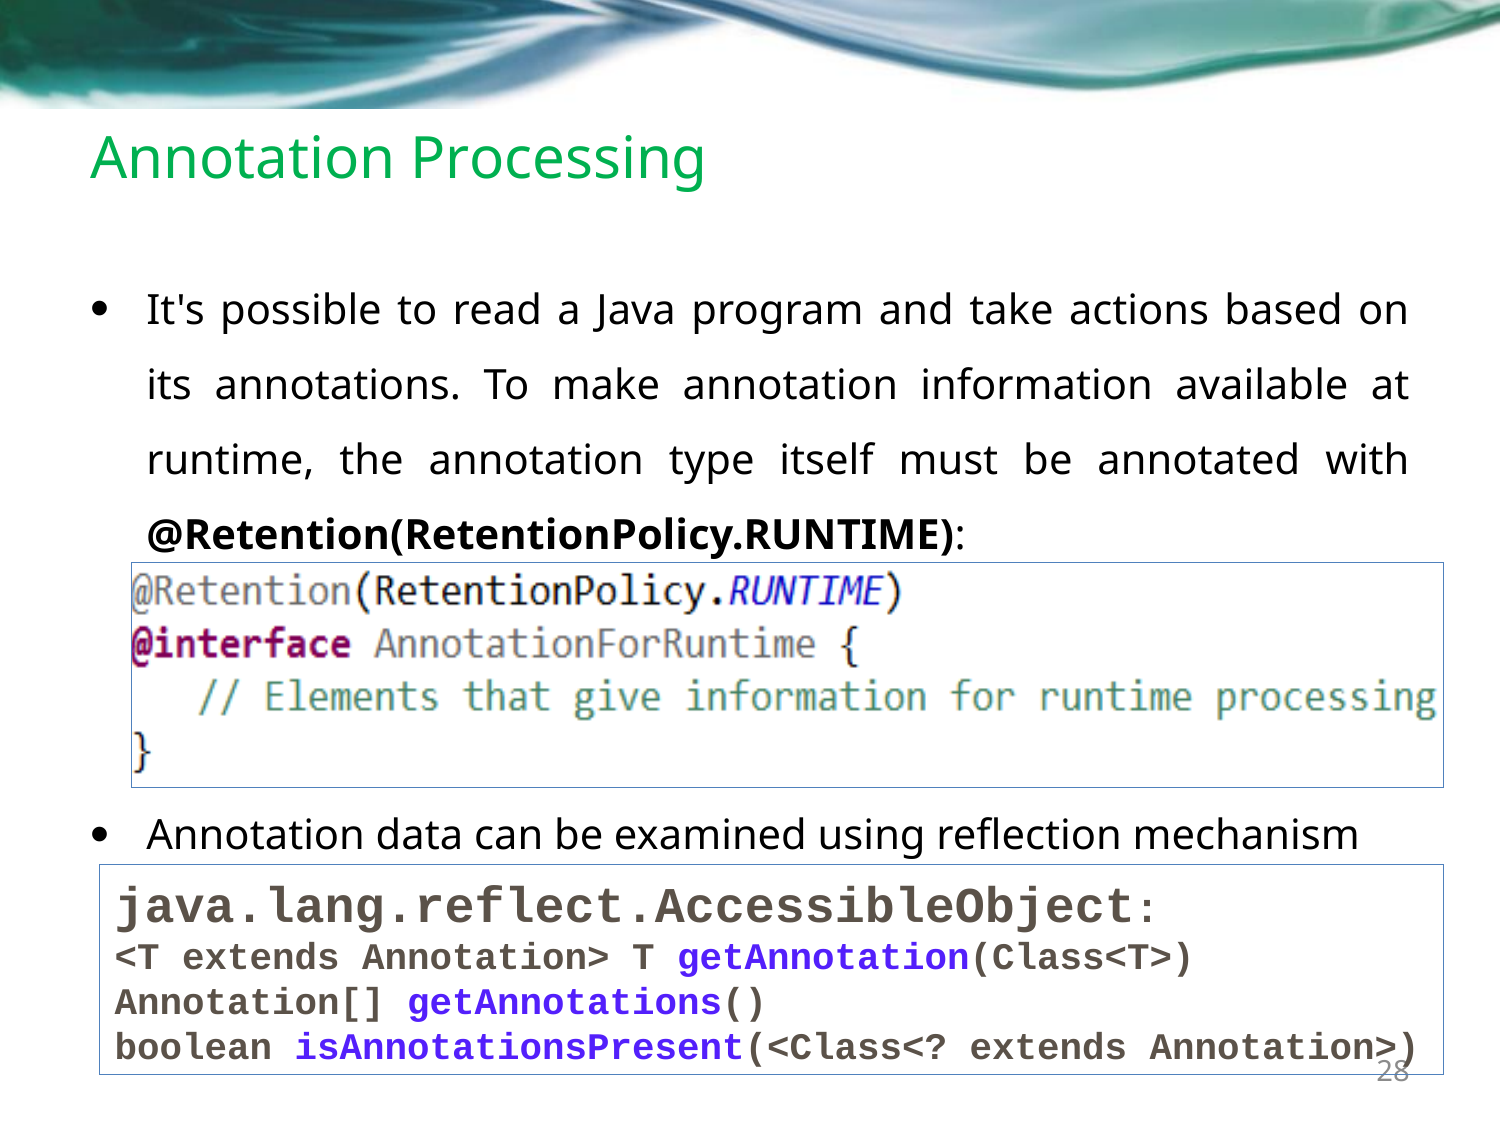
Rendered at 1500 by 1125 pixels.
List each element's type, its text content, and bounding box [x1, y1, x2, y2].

picture [131, 562, 1444, 788]
text_box java.lang.reflect.AccessibleObject: <T extends Annotation> T getAnnotation(Class<T>) Annotation[] getAnnotations() boolean isAnnotationsPresent(<Class<? extends Annotation>) [99, 864, 1444, 1075]
title Annotation Processing [75, 112, 1425, 225]
list It's possible to read a Java program and take actions based on its annotations. To make annotation information available at runtime, the annotation type itself must be annotated with @Retention(RetentionPolicy.RUNTIME): Annotation data can be examined using reflection mechanism [75, 249, 1425, 1025]
slide_number 28 [1074, 1075, 1425, 1103]
picture [0, 0, 1500, 109]
